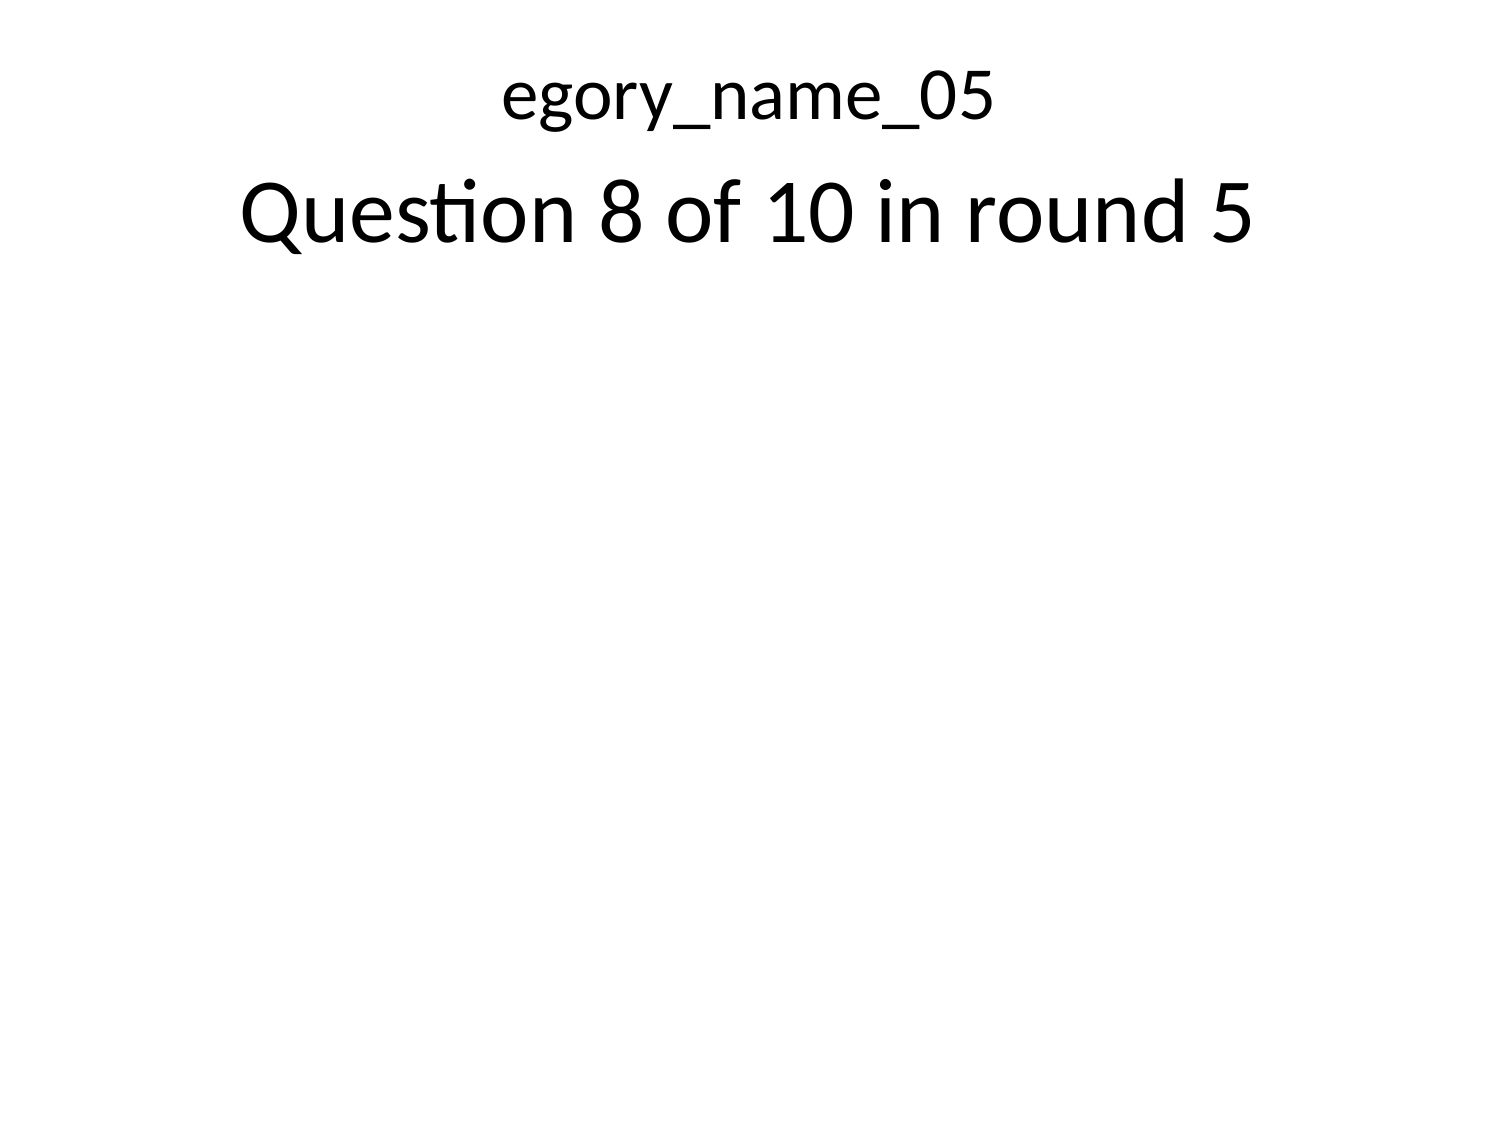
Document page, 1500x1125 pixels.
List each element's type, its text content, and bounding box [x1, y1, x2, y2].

text_box Question 8 of 10 in round 5 [35, 143, 1463, 765]
text_box egory_name_05 [35, 37, 1463, 143]
